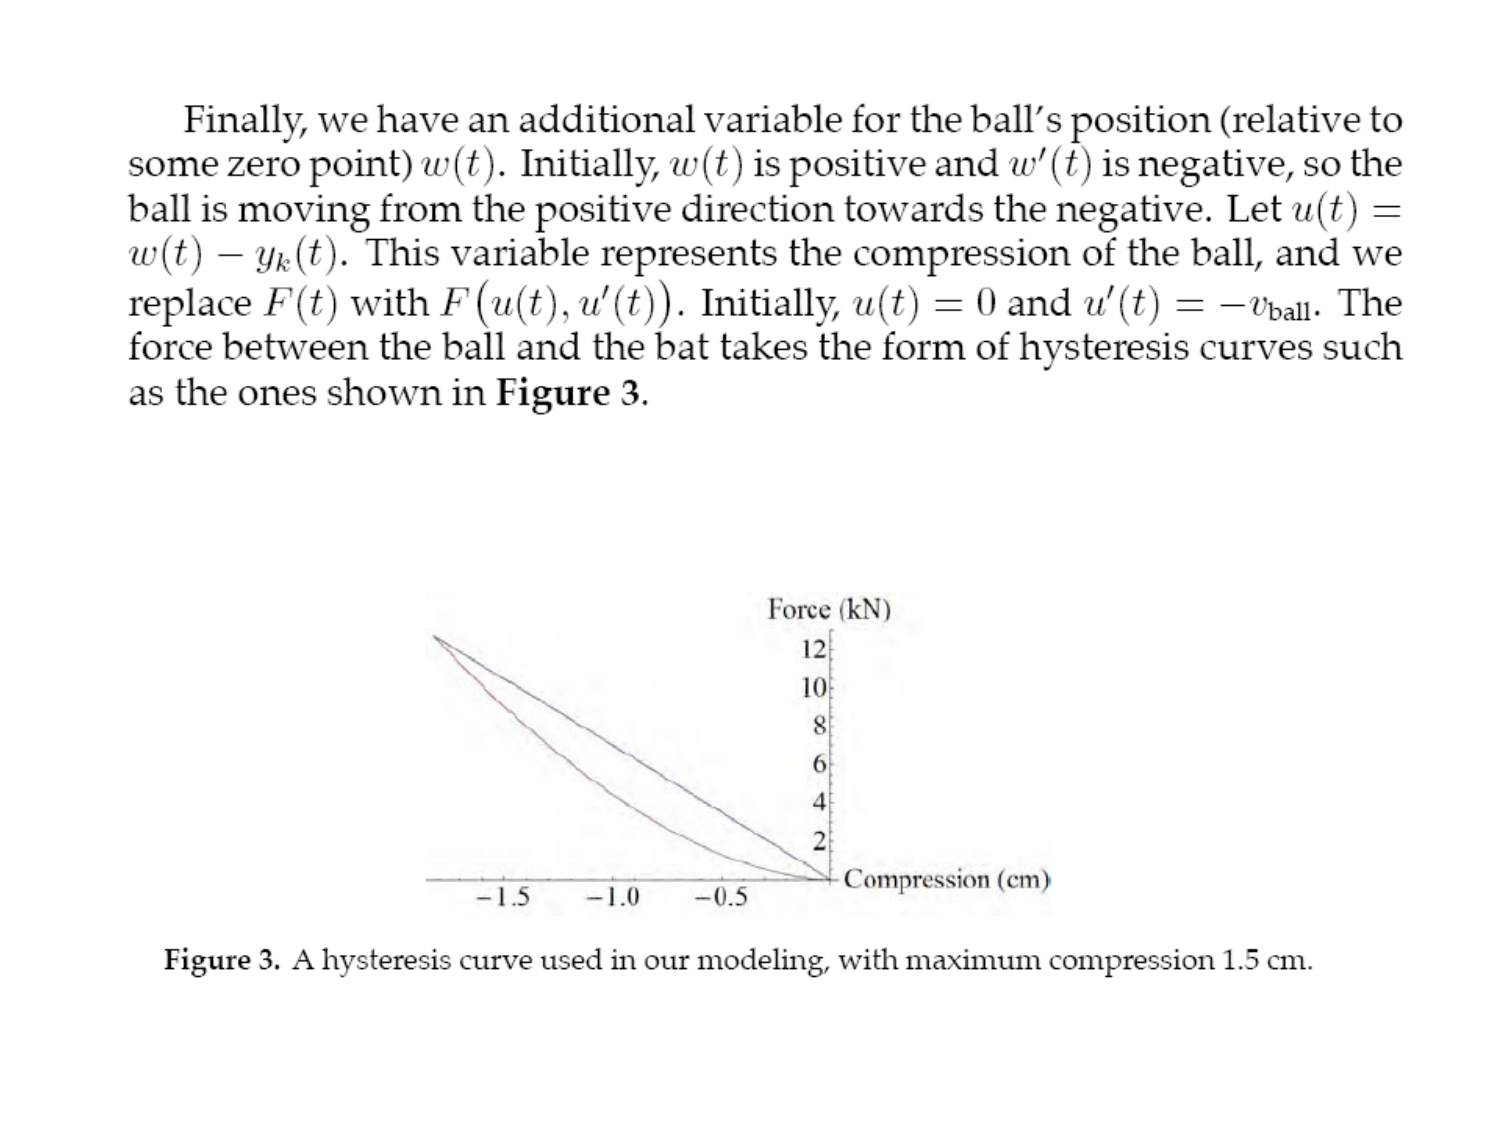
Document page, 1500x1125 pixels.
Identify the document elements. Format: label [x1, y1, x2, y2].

picture [112, 101, 1430, 421]
picture [112, 526, 1331, 990]
